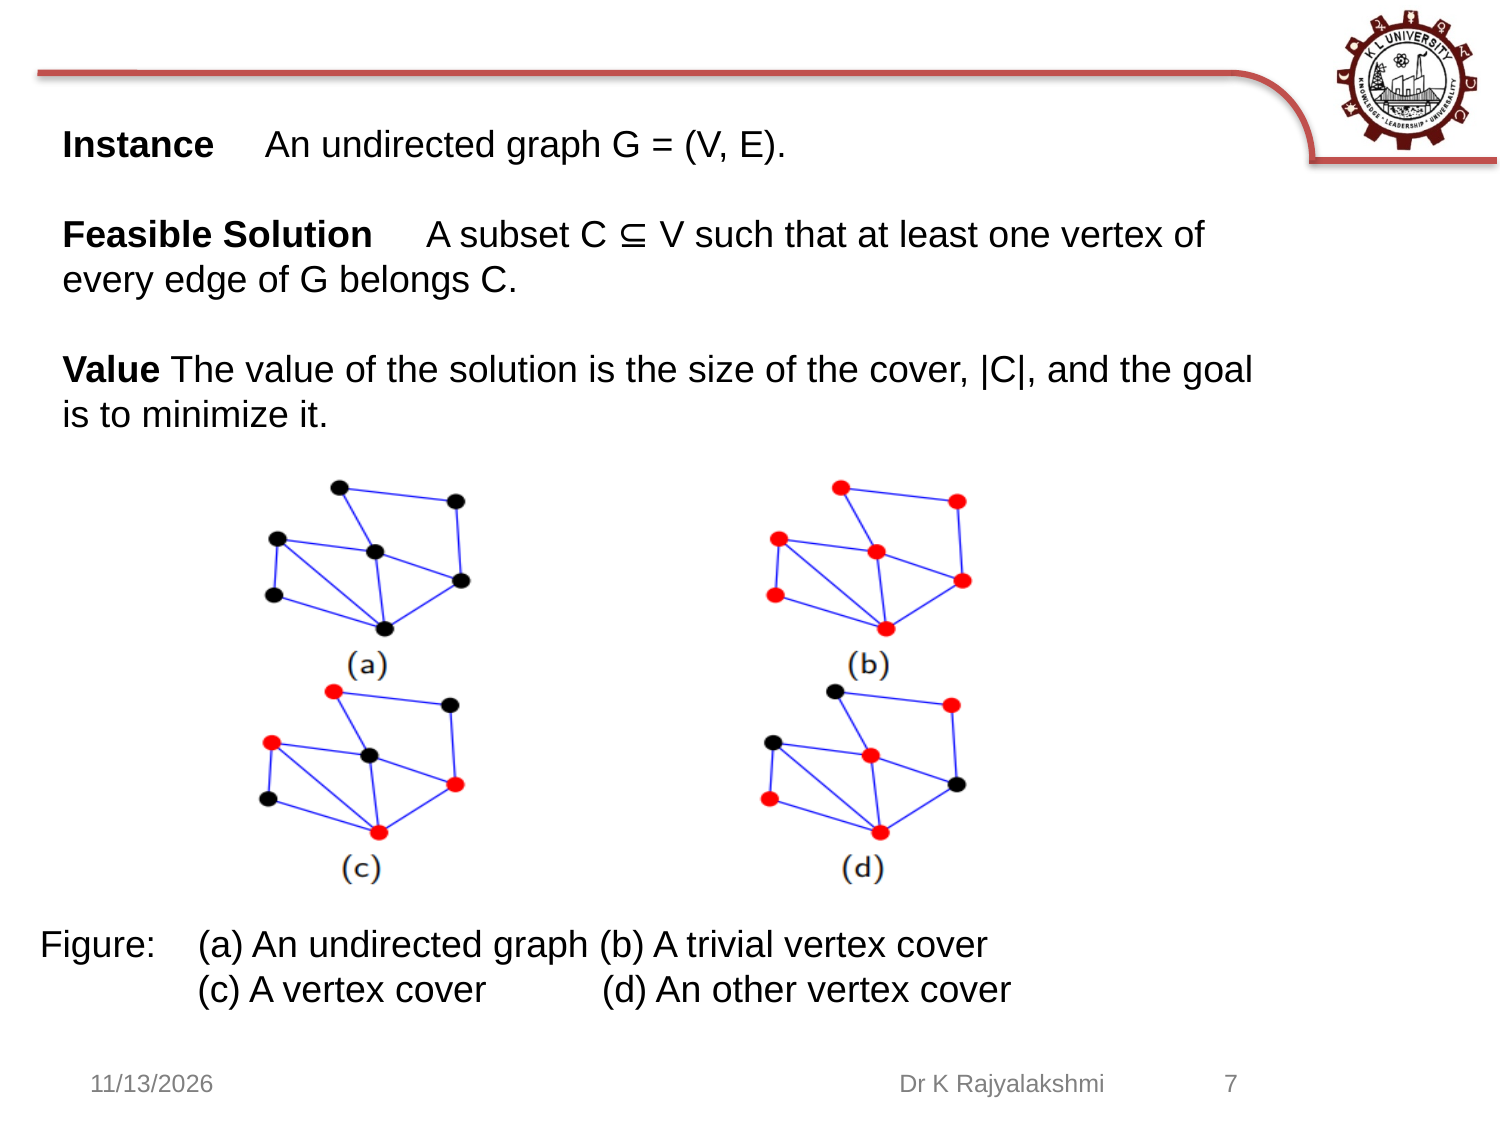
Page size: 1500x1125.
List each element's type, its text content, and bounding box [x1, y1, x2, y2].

text_box Figure: (a) An undirected graph (b) A trivial vertex cover (c) A vertex cover (d) An other vertex cover [24, 912, 1377, 1017]
text_box Instance An undirected graph G = (V, E). Feasible Solution A subset C ⊆ V such that at least one vertex of every edge of G belongs C. Value The value of the solution is the size of the cover, |C|, and the goal is to minimize it. [47, 112, 1288, 443]
slide_number Dr K Rajyalakshmi 7 [849, 1052, 1288, 1113]
picture [174, 445, 1081, 888]
picture [1333, 5, 1481, 154]
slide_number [75, 1052, 425, 1113]
